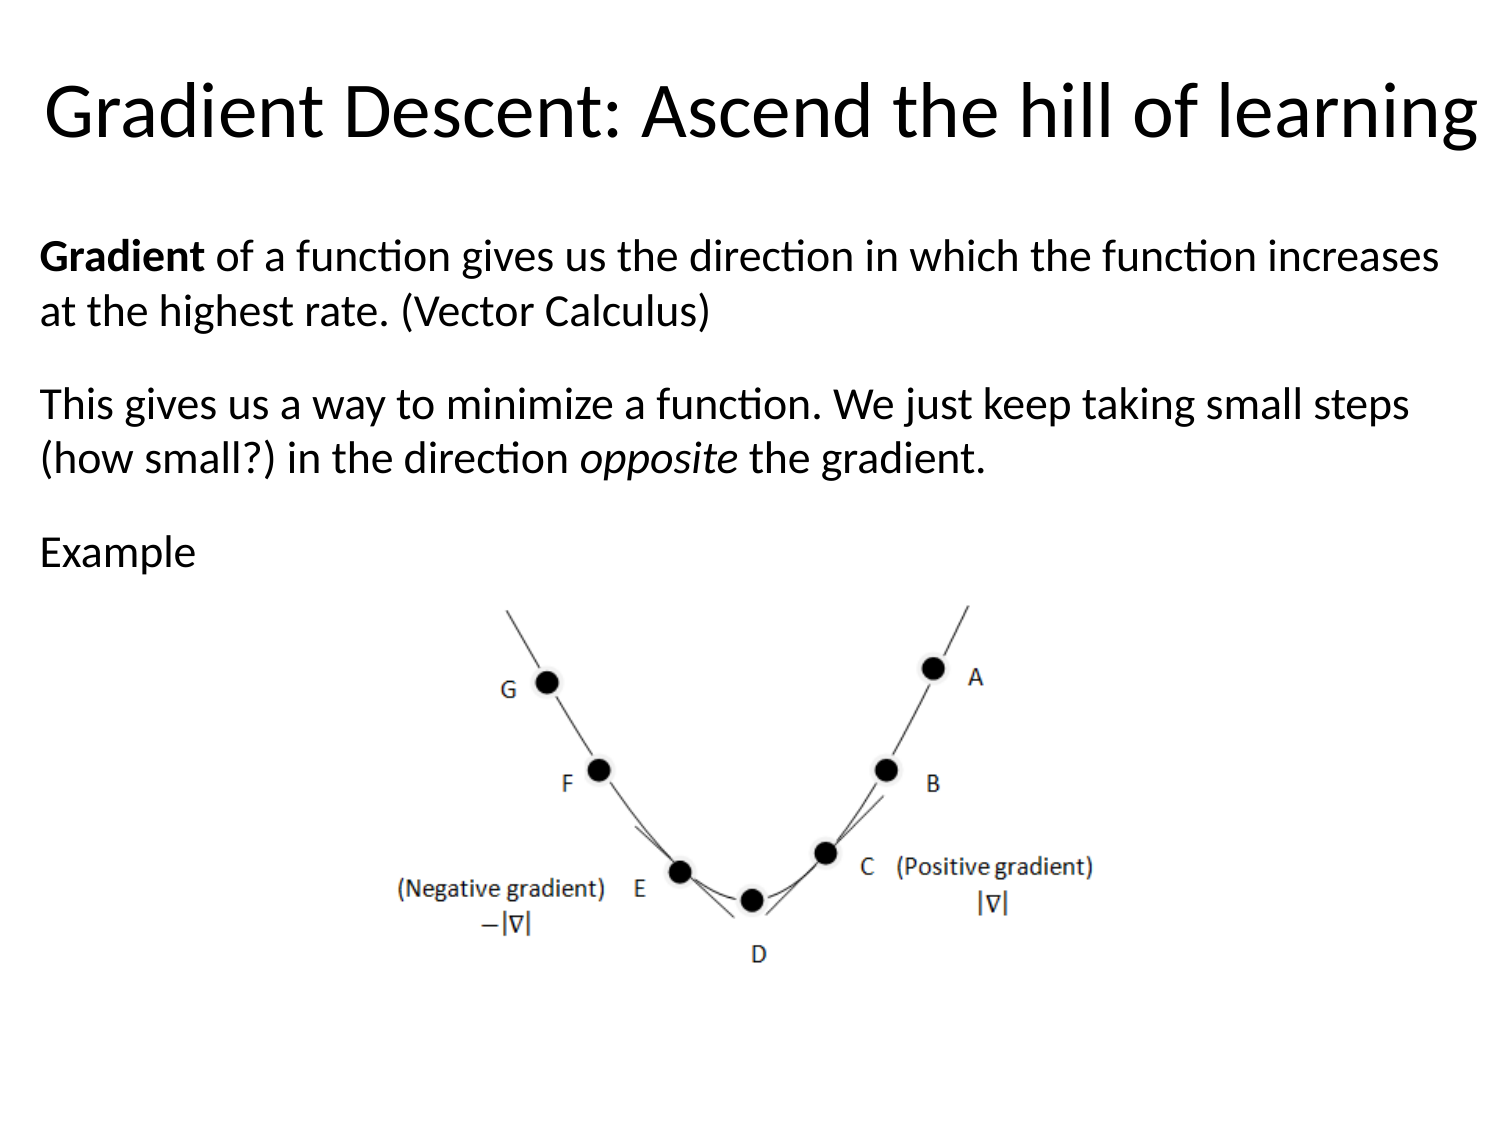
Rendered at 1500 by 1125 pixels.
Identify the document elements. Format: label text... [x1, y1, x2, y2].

title Gradient Descent: Ascend the hill of learning [24, 17, 1500, 196]
picture [376, 526, 1120, 1006]
list Gradient of a function gives us the direction in which the function increases at the highest rate. (Vector Calculus) This gives us a way to minimize a function. We just keep taking small steps (how small?) in the direction opposite the gradient. Example [24, 217, 1500, 1005]
